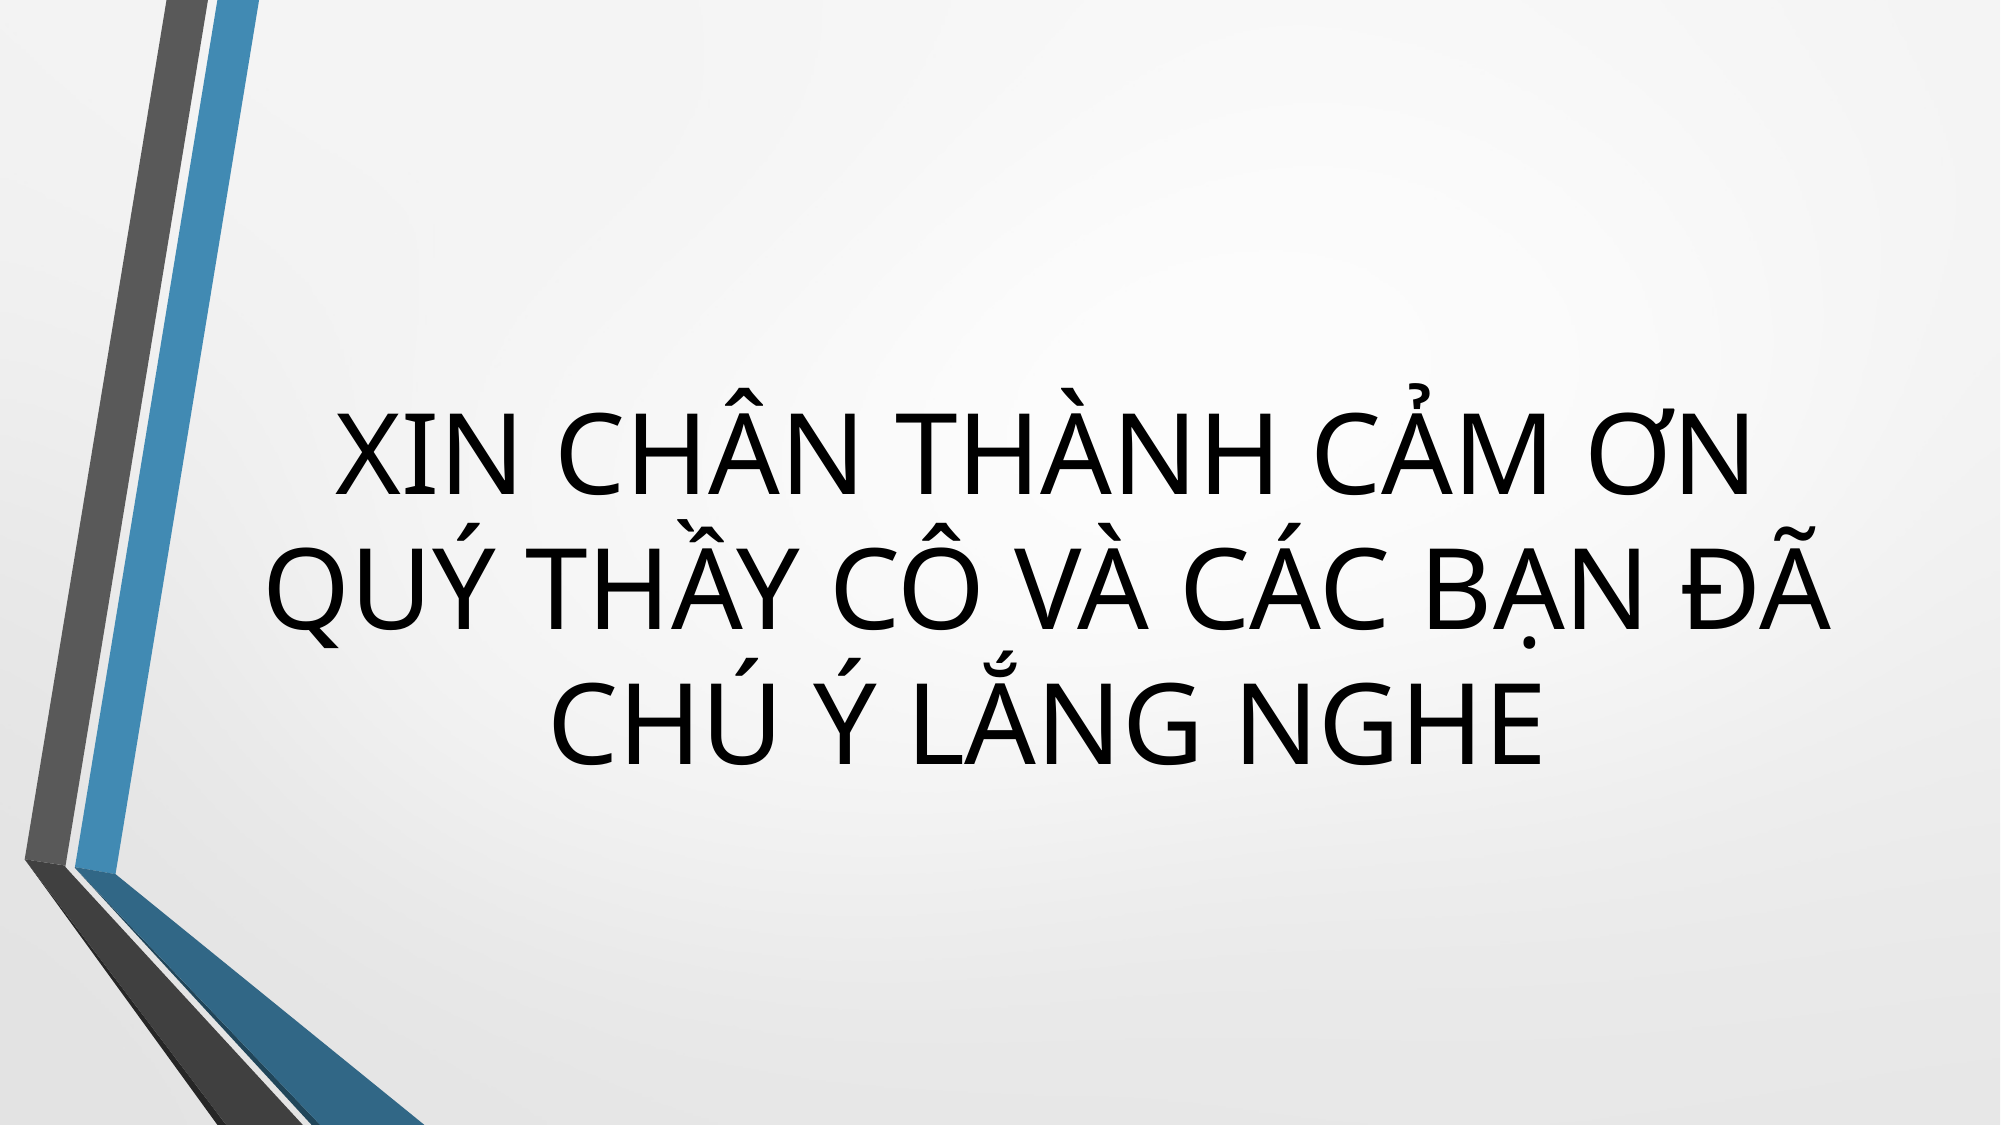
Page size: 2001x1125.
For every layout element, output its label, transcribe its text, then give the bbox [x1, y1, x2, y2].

list XIN CHÂN THÀNH CẢM ƠN QUÝ THẦY CÔ VÀ CÁC BẠN ĐÃ CHÚ Ý LẮNG NGHE [225, 328, 1870, 841]
